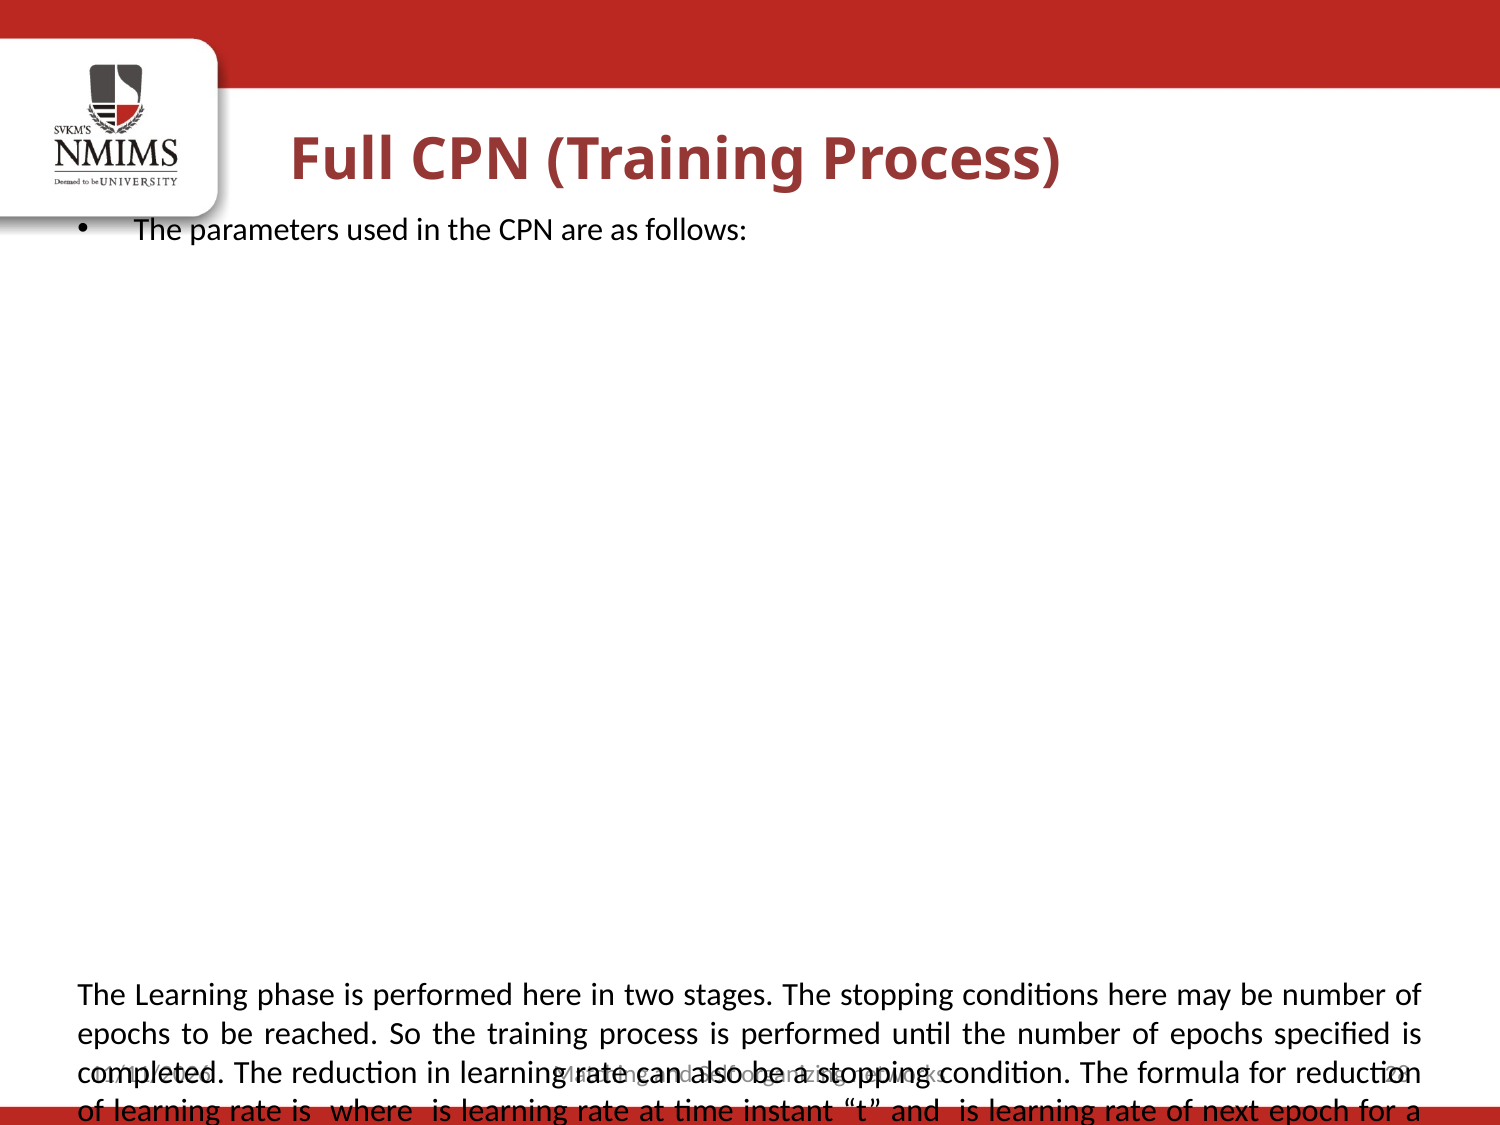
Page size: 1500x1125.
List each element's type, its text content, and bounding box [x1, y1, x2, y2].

picture [555, 1120, 564, 1125]
picture [1289, 1108, 1297, 1119]
picture [1083, 1120, 1092, 1125]
picture [208, 1120, 217, 1125]
picture [0, 0, 1500, 1125]
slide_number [75, 1042, 425, 1103]
slide_number 28 [1074, 1042, 1425, 1103]
footer Matching and Self organizing networks [512, 1042, 988, 1103]
text_box Full CPN (Training Process) [274, 114, 1488, 199]
